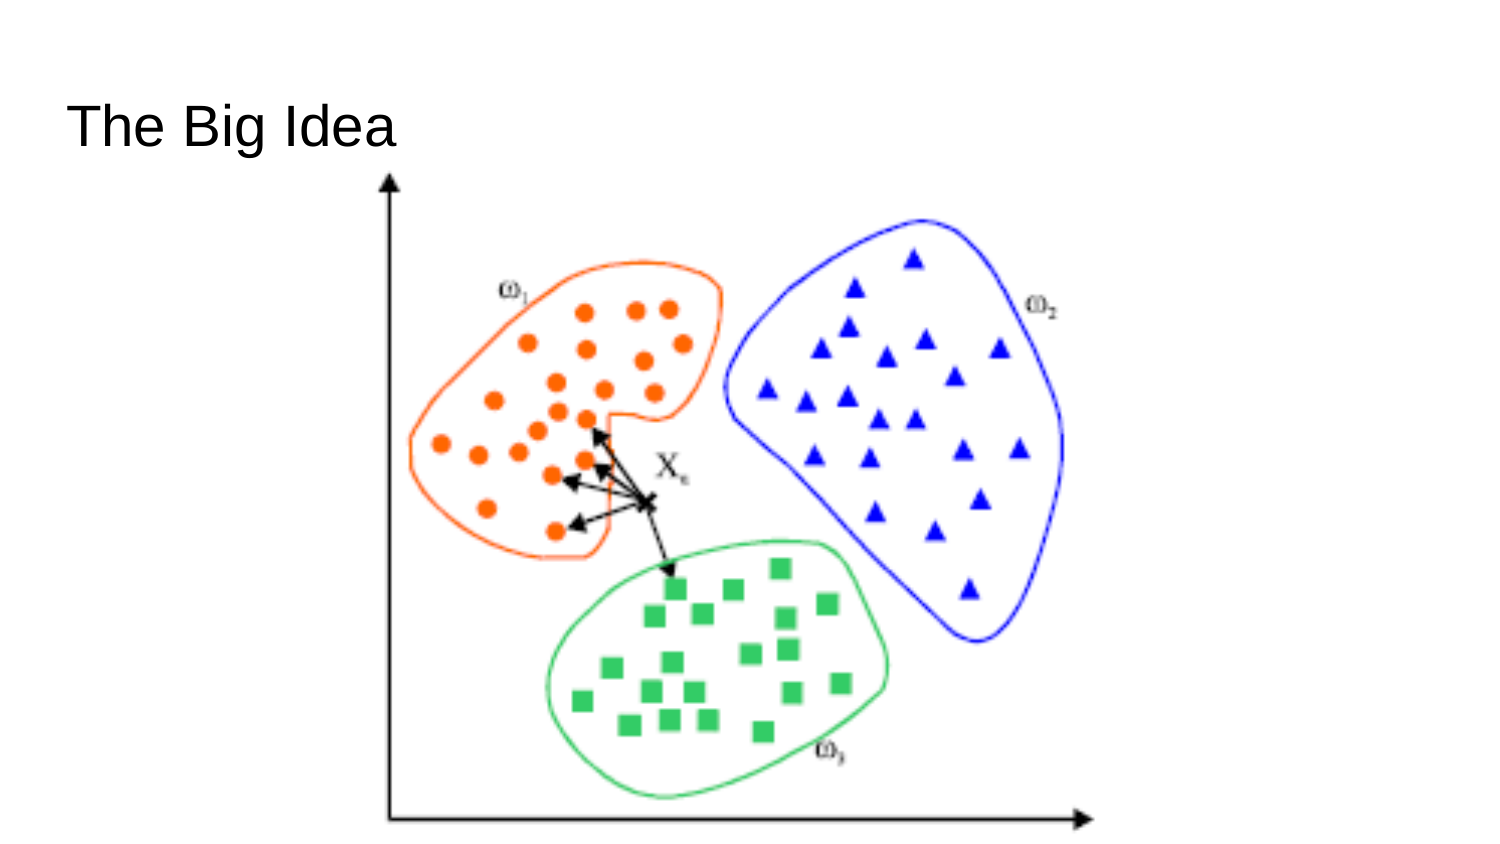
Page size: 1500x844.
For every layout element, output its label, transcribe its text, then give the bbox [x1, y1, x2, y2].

picture [371, 166, 1108, 837]
title The Big Idea [51, 72, 1449, 167]
